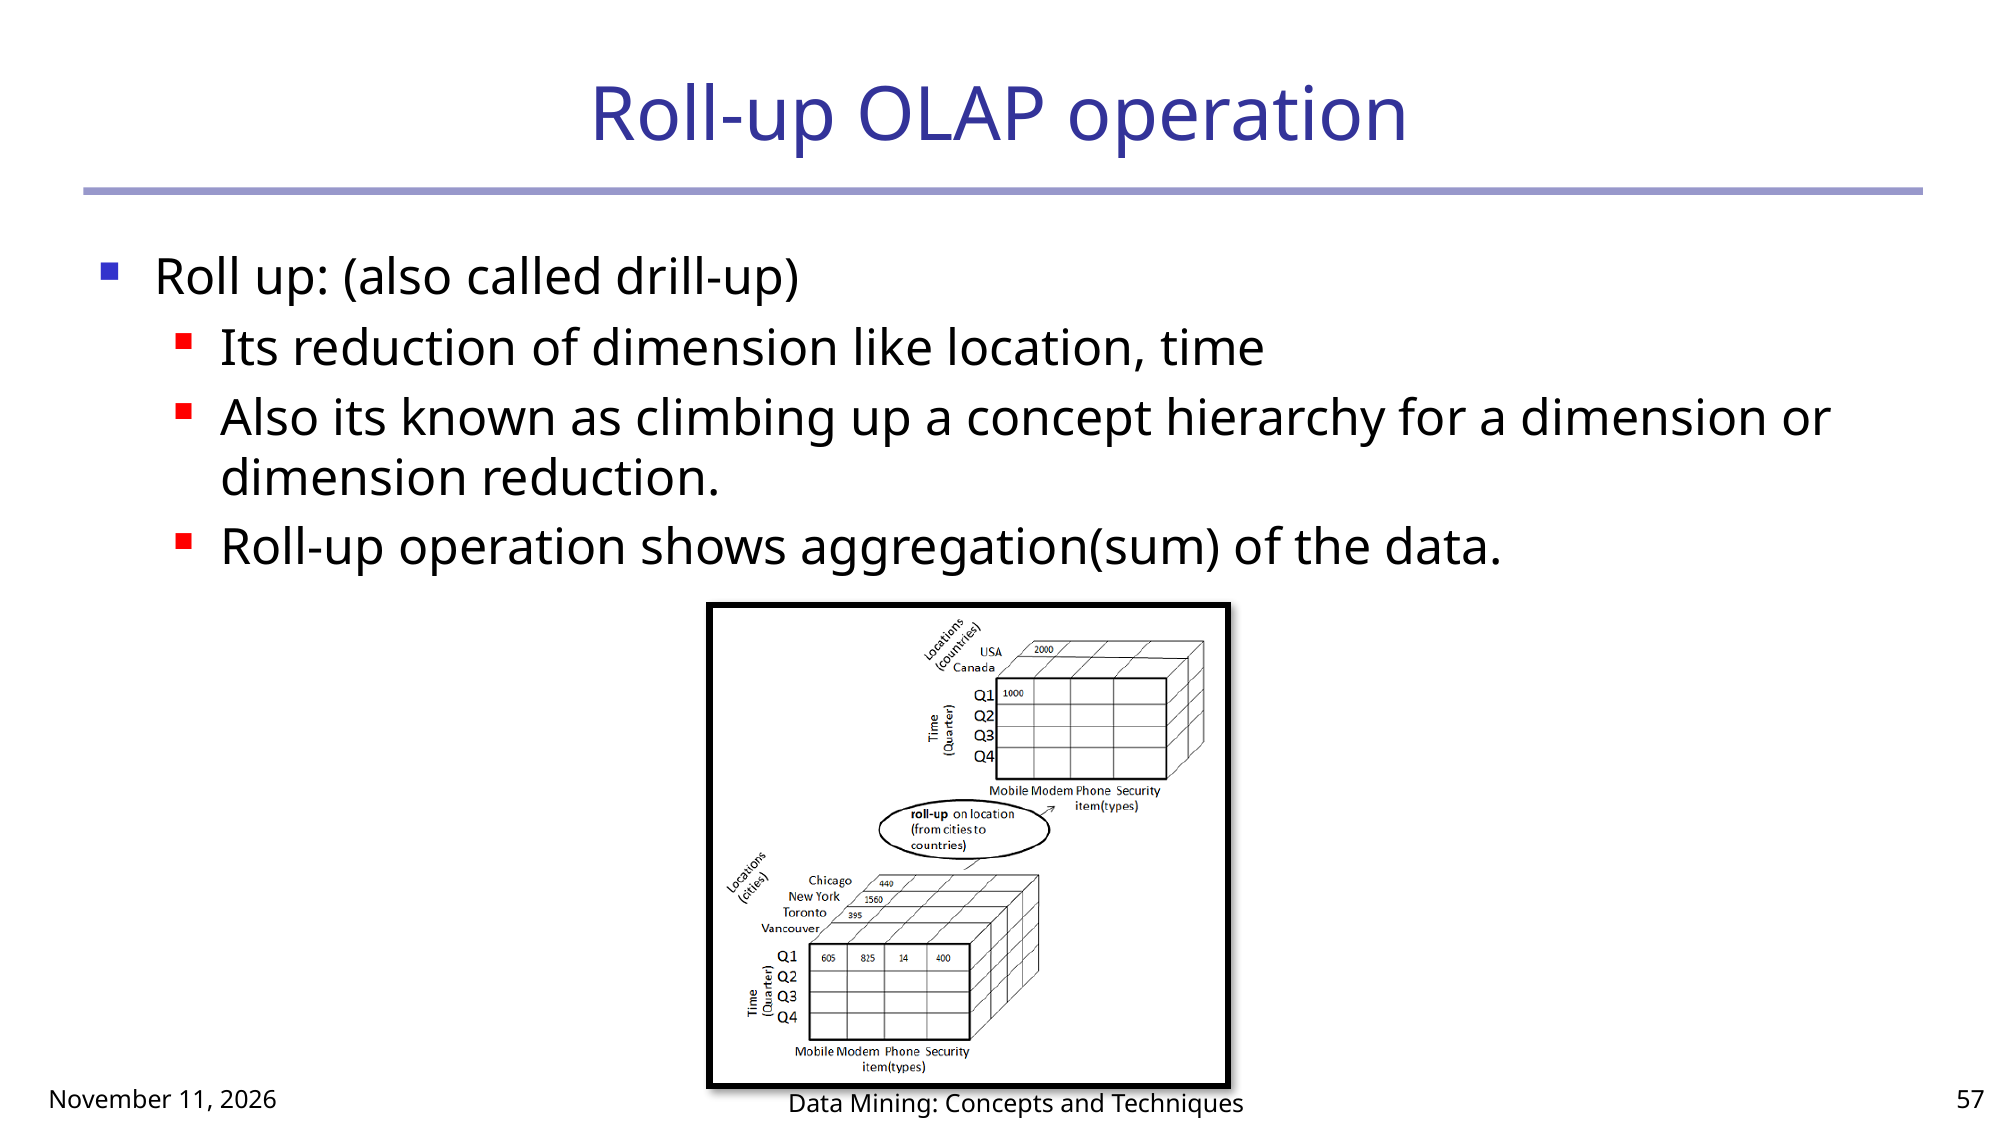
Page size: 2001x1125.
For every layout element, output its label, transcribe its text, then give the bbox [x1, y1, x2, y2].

footer Data Mining: Concepts and Techniques [699, 1037, 1334, 1125]
slide_number 57 [1583, 1049, 2000, 1125]
title Roll-up OLAP operation [83, 50, 1917, 163]
list Roll up: (also called drill-up) Its reduction of dimension like location, time Also its known as climbing up a concept hierarchy for a dimension or dimension reduction. Roll-up operation shows aggregation(sum) of the data. [83, 237, 1917, 1063]
picture [712, 607, 1226, 1083]
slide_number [33, 1037, 451, 1125]
